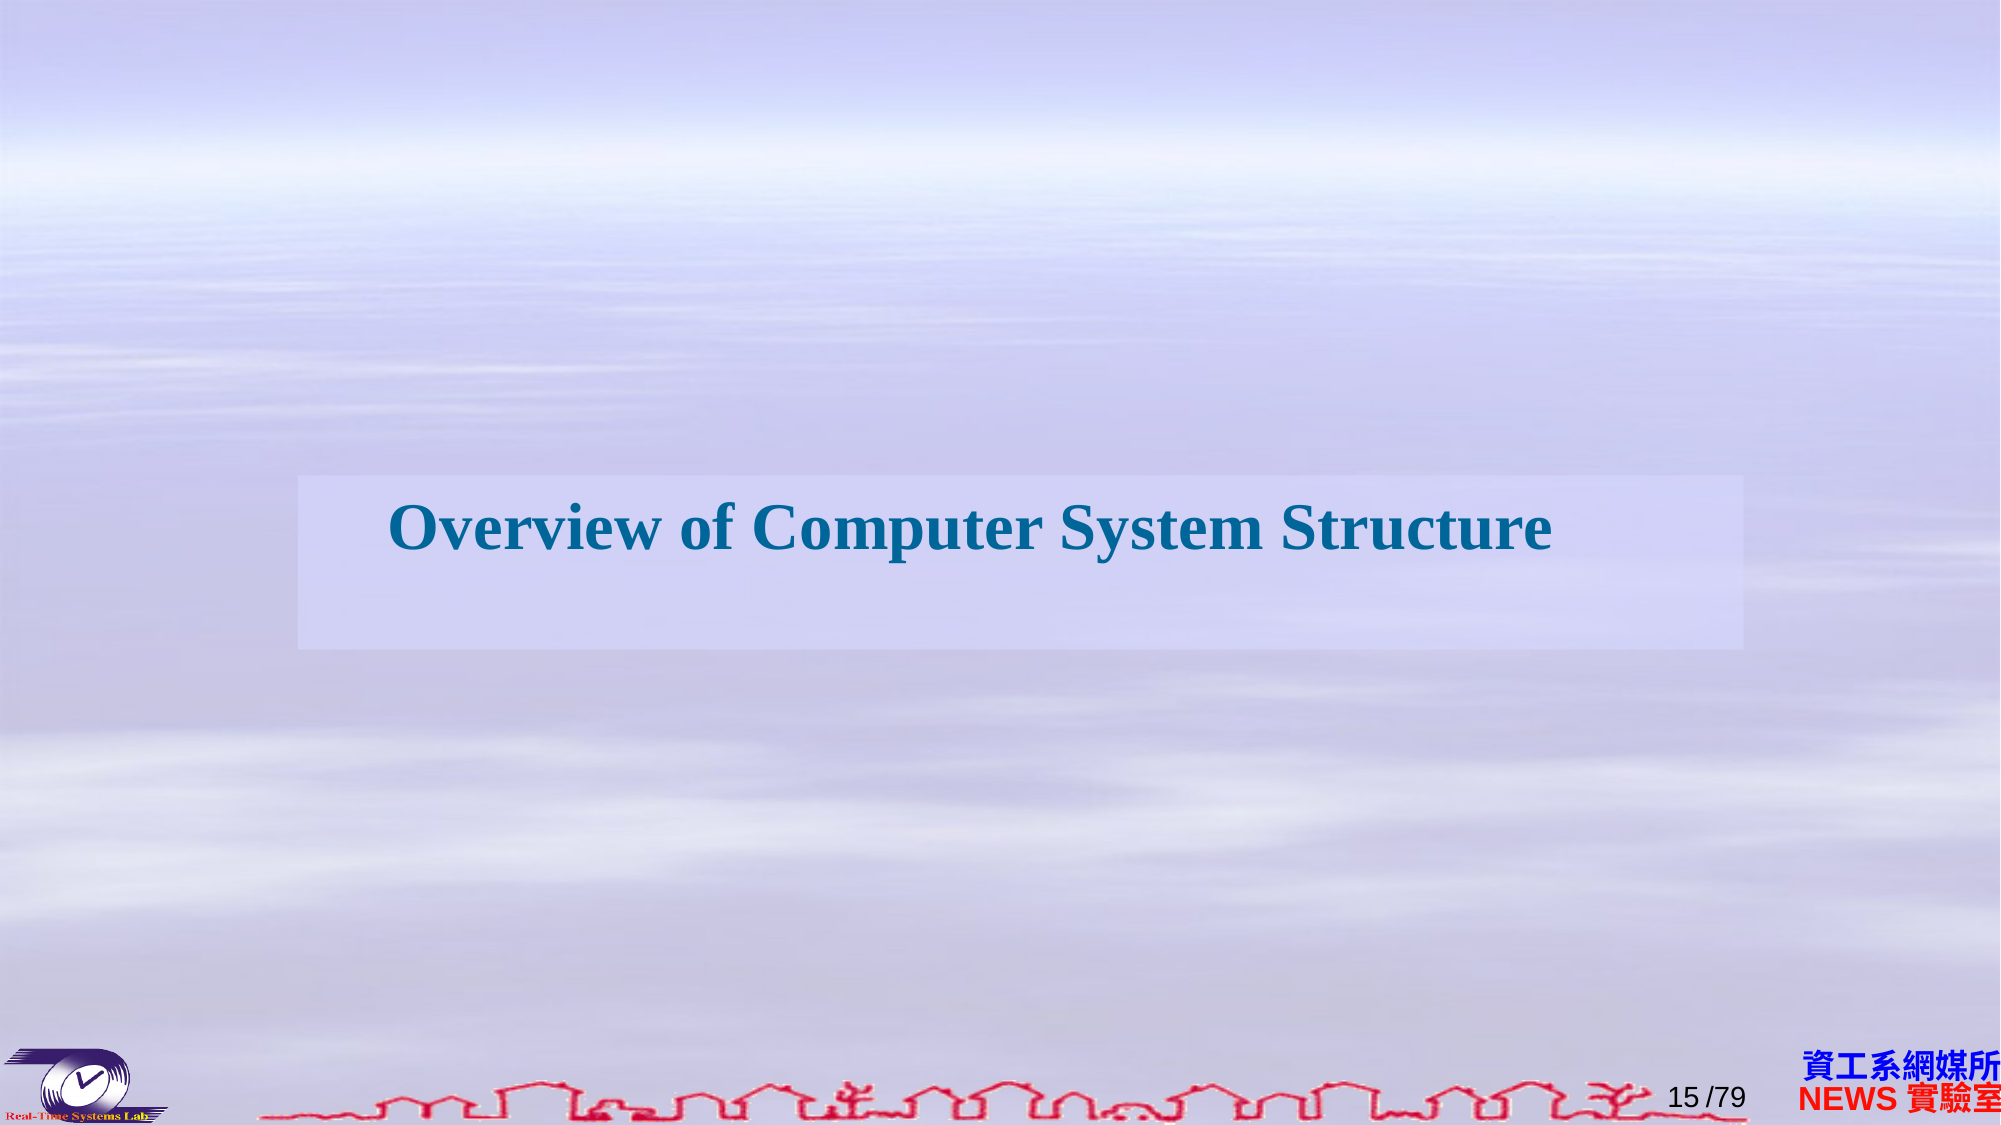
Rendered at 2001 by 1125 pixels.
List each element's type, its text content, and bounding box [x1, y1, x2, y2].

picture [0, 0, 2001, 1125]
slide_number 14 [1248, 1070, 1715, 1125]
picture [1919, 1055, 1924, 1070]
list Overview of Computer System Structure [297, 475, 1744, 650]
footer /79 [1715, 1070, 2000, 1125]
picture [1924, 1055, 1930, 1070]
